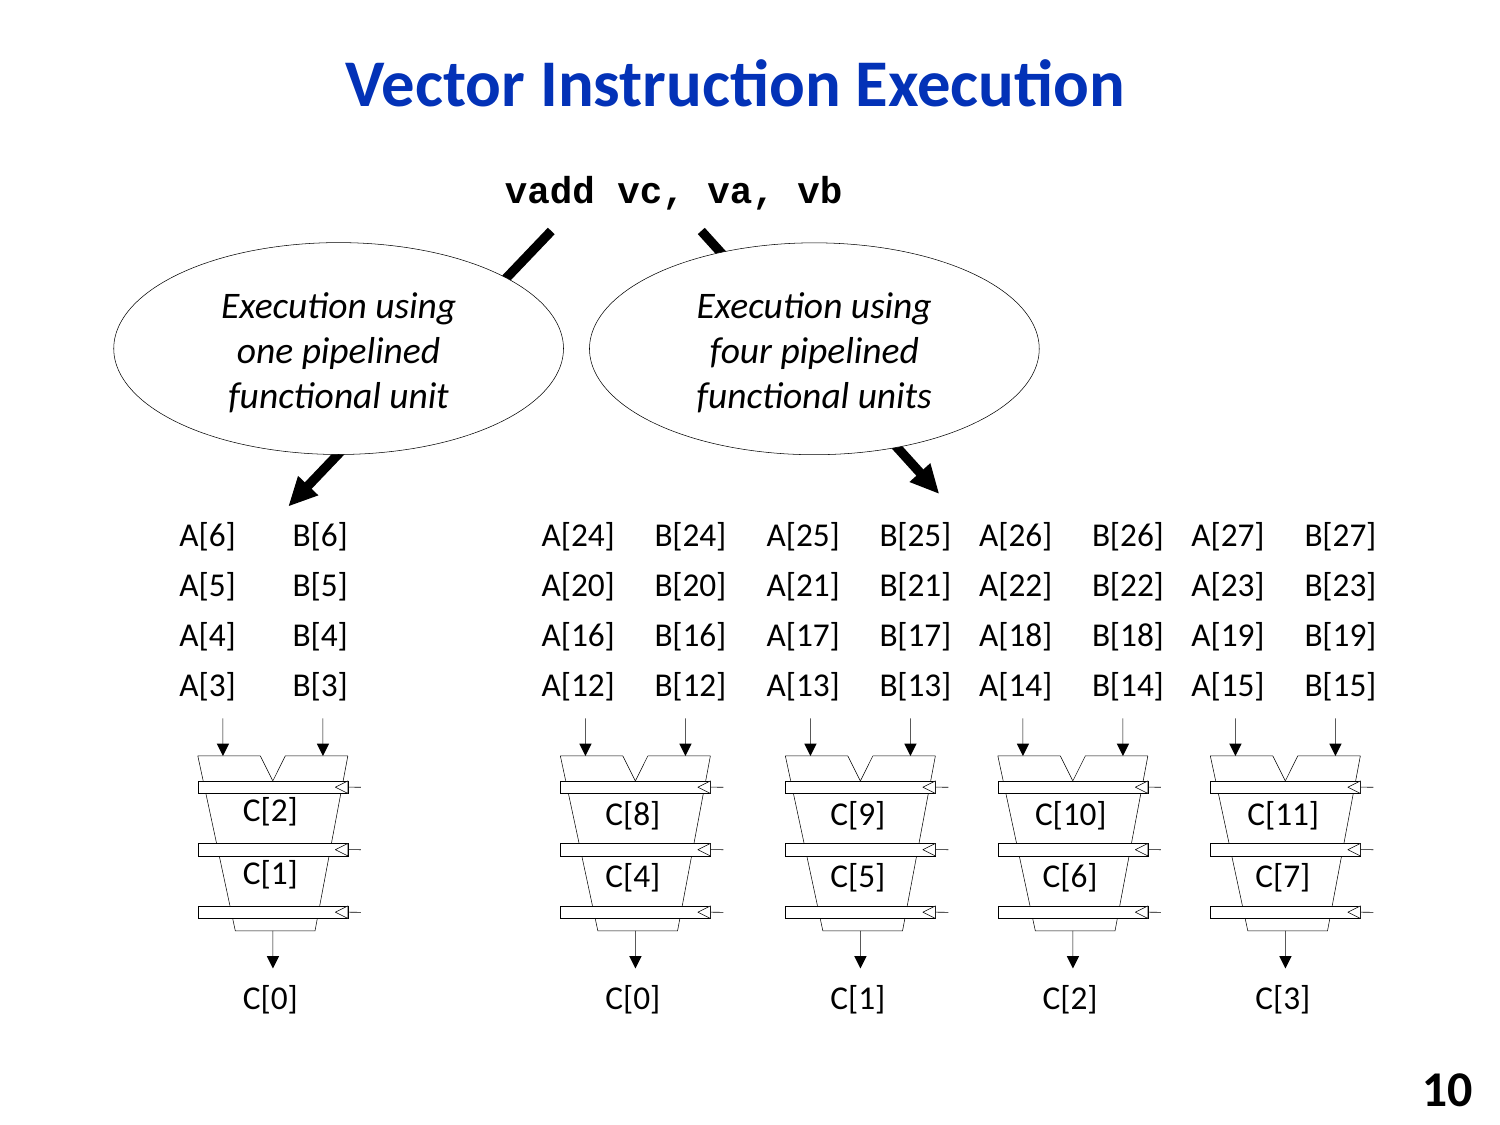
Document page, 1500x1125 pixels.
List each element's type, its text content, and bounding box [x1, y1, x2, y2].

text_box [113, 230, 524, 1024]
text_box vadd vc, va, vb [489, 158, 858, 219]
title Vector Instruction Execution [137, 24, 1335, 147]
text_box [525, 230, 1393, 1024]
slide_number 10 [1174, 1062, 1488, 1111]
